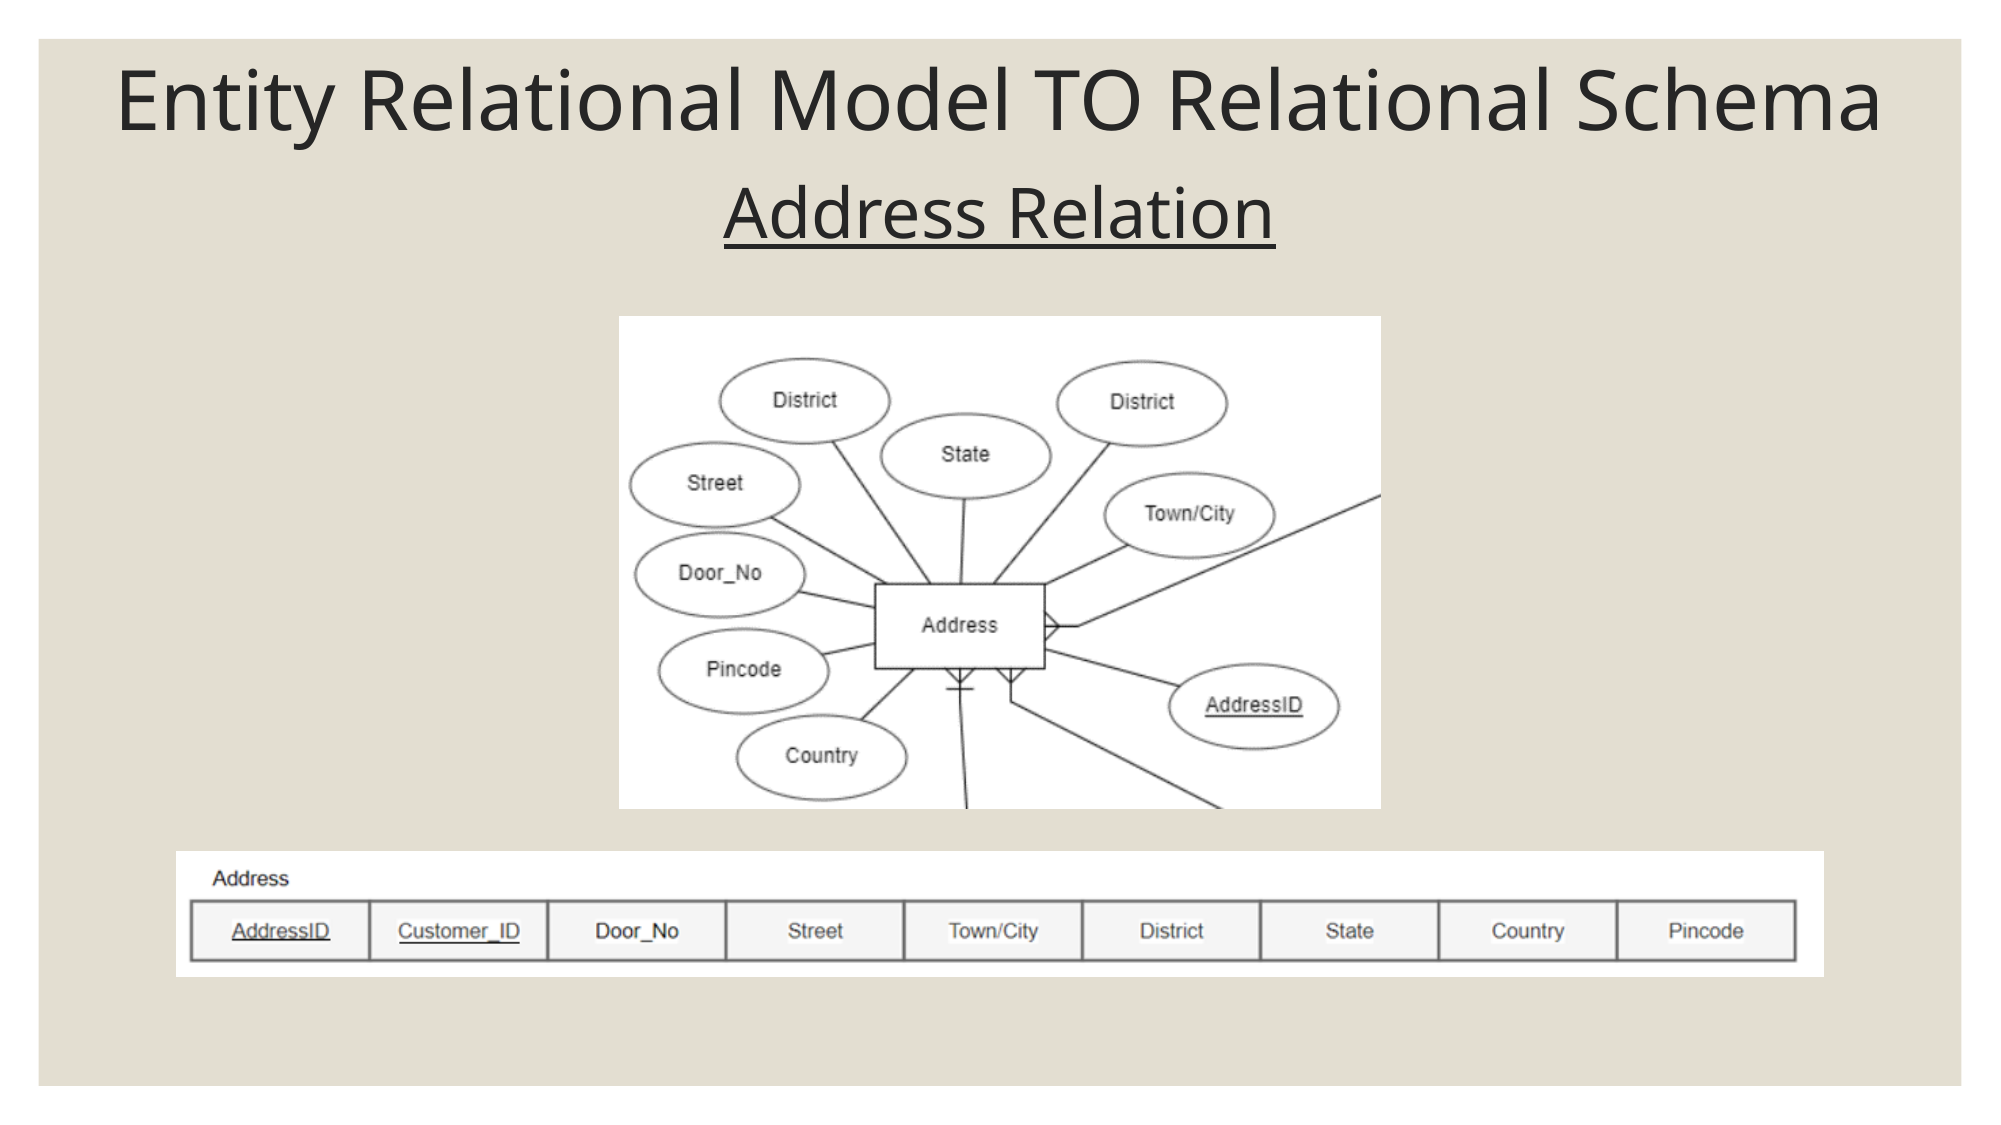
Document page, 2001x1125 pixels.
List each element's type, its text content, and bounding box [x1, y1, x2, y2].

text_box Entity Relational Model TO Relational Schema [61, 91, 1939, 116]
picture [619, 315, 1381, 809]
text_box Address Relation [273, 170, 1727, 262]
picture [176, 851, 1824, 977]
